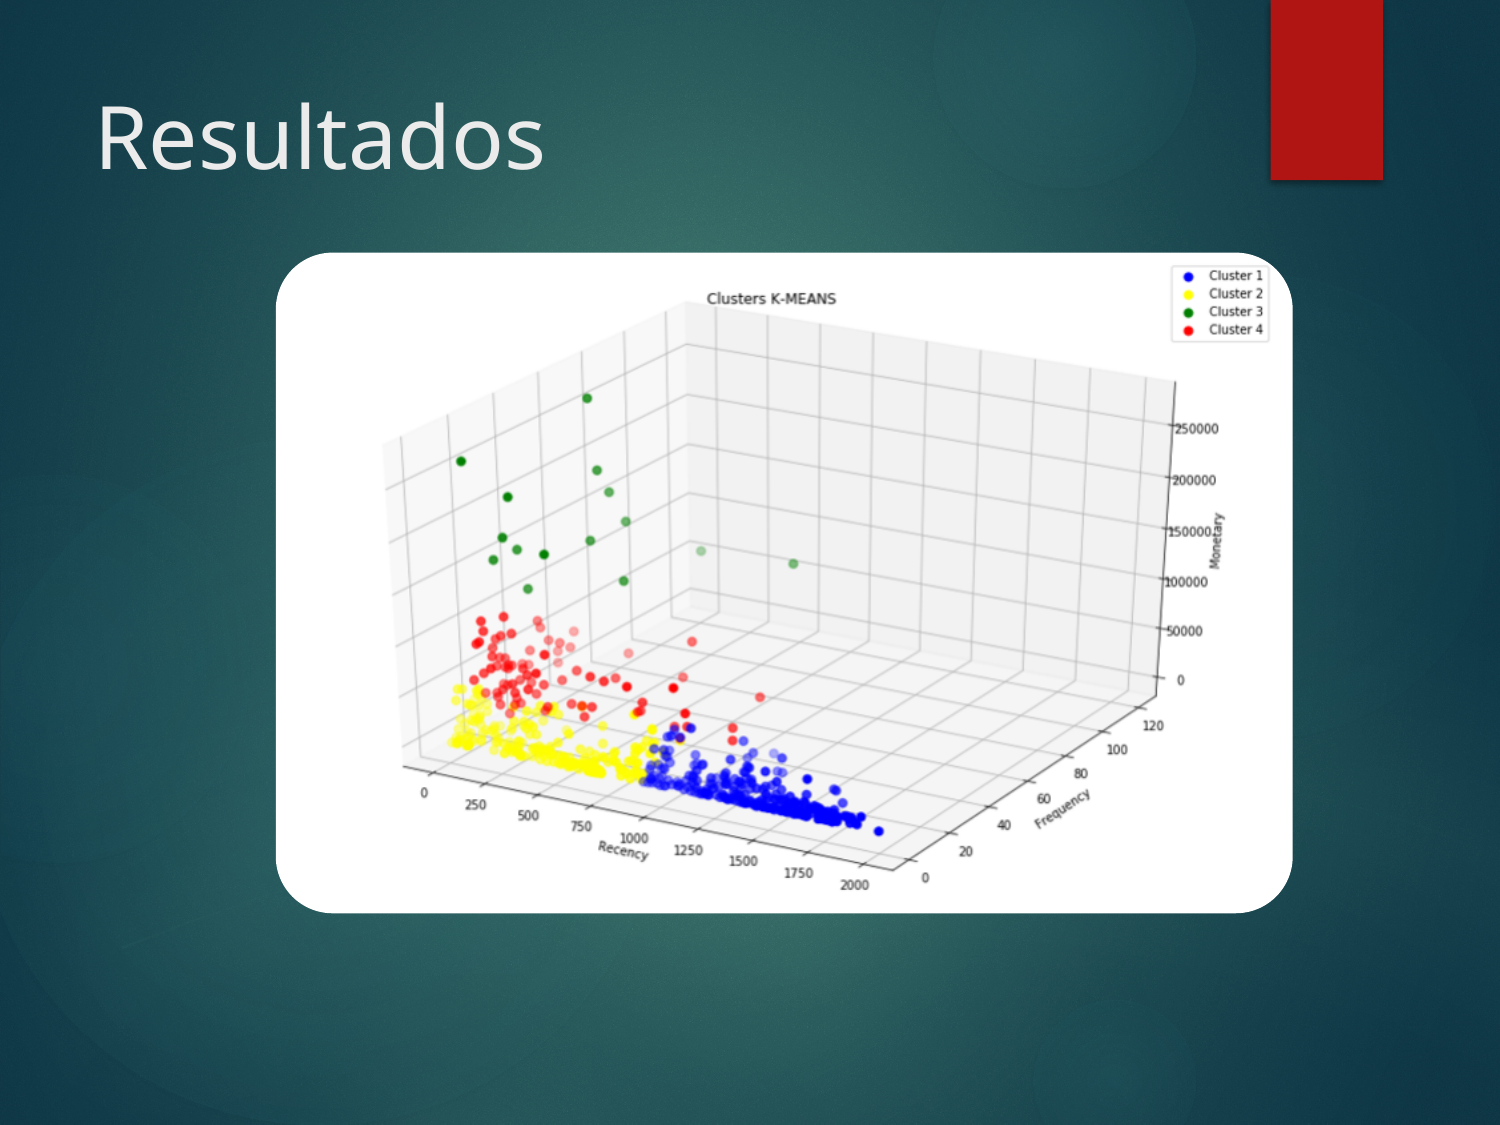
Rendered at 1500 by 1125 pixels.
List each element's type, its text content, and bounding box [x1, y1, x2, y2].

title Resultados [79, 74, 1237, 205]
picture [275, 252, 1293, 914]
